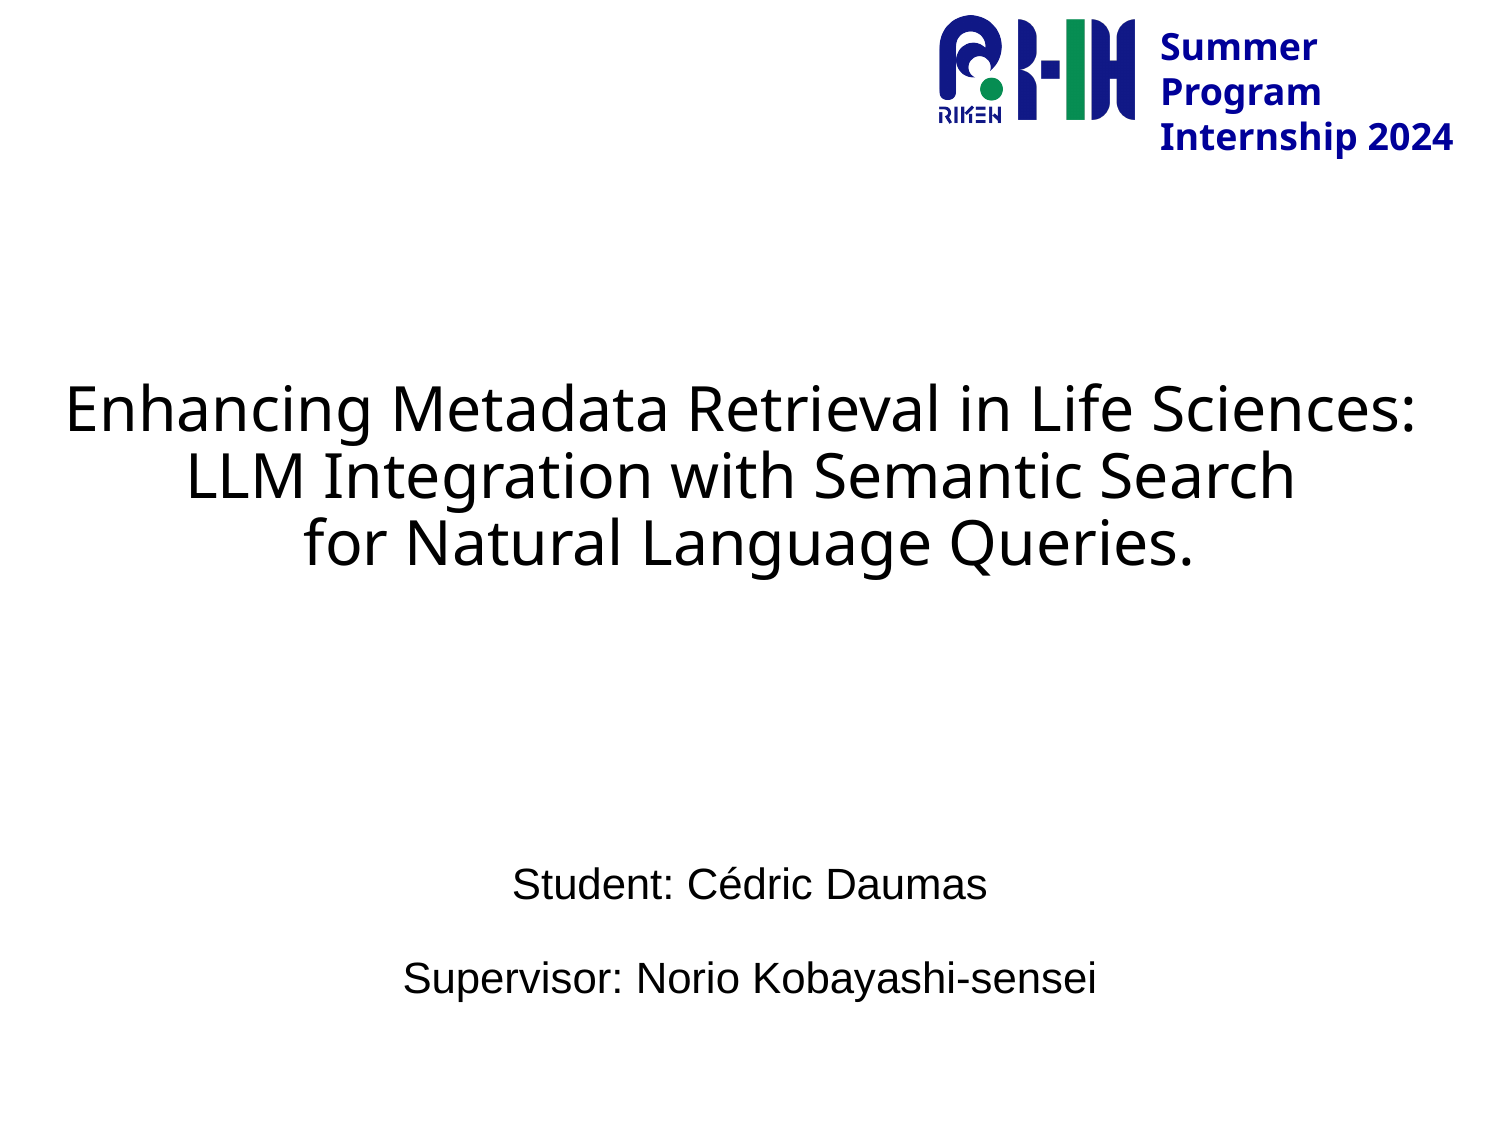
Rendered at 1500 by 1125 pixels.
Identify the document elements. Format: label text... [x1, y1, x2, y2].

text_box Summer Program Internship 2024 [1145, 15, 1500, 166]
title Enhancing Metadata Retrieval in Life Sciences: LLM Integration with Semantic Search for Natural Language Queries. [0, 349, 1500, 587]
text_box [939, 15, 1136, 124]
subtitle Student: Cédric Daumas Supervisor: Norio Kobayashi-sensei [0, 853, 1500, 1068]
